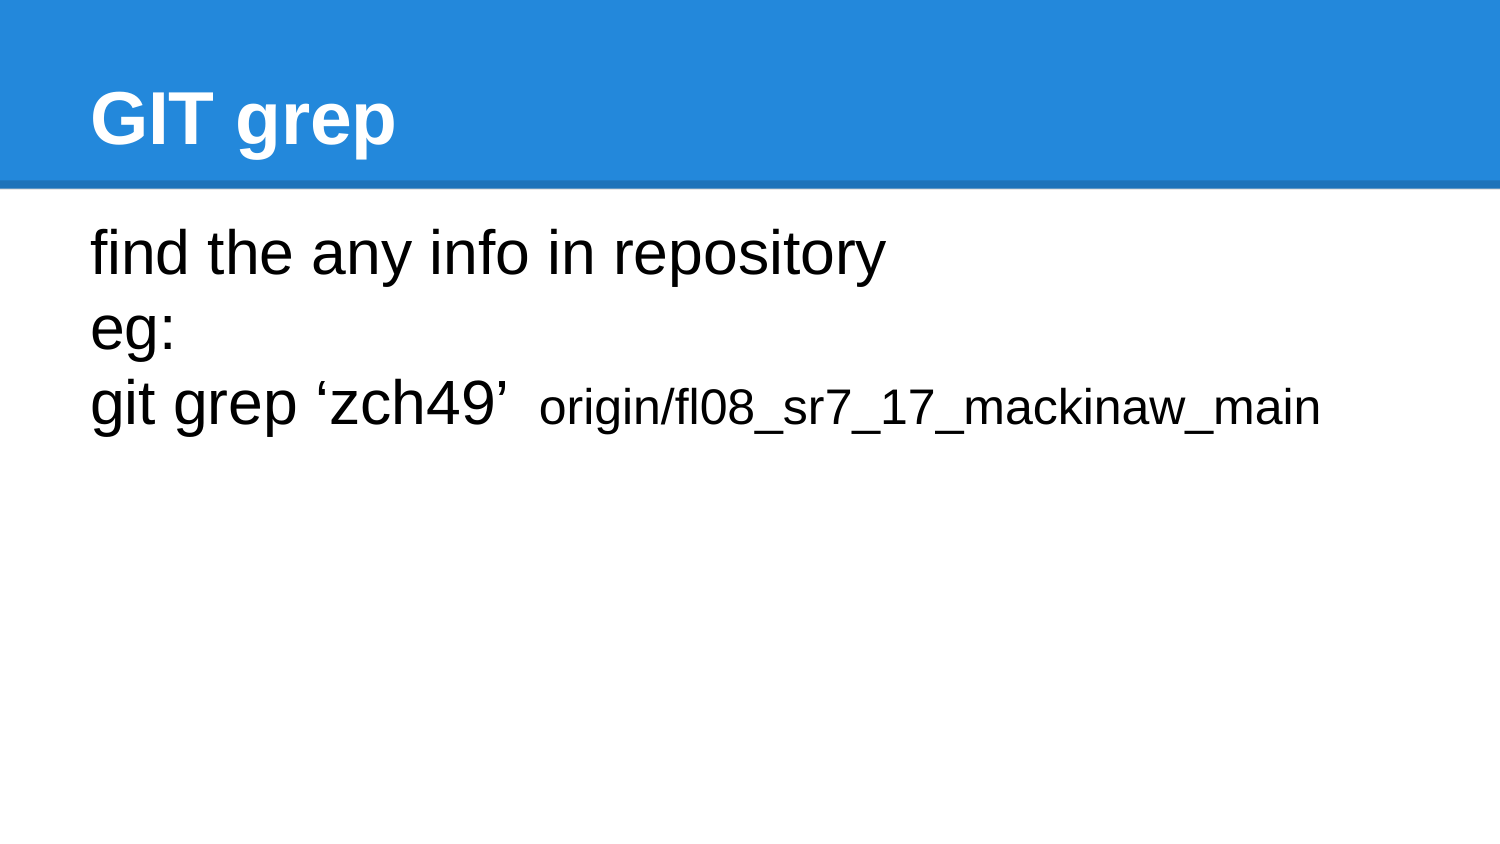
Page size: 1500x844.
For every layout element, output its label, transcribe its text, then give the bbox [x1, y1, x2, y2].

title GIT grep [75, 33, 1425, 175]
list find the any info in repository eg: git grep ‘zch49’ origin/fl08_sr7_17_mackinaw_main [75, 196, 1425, 808]
